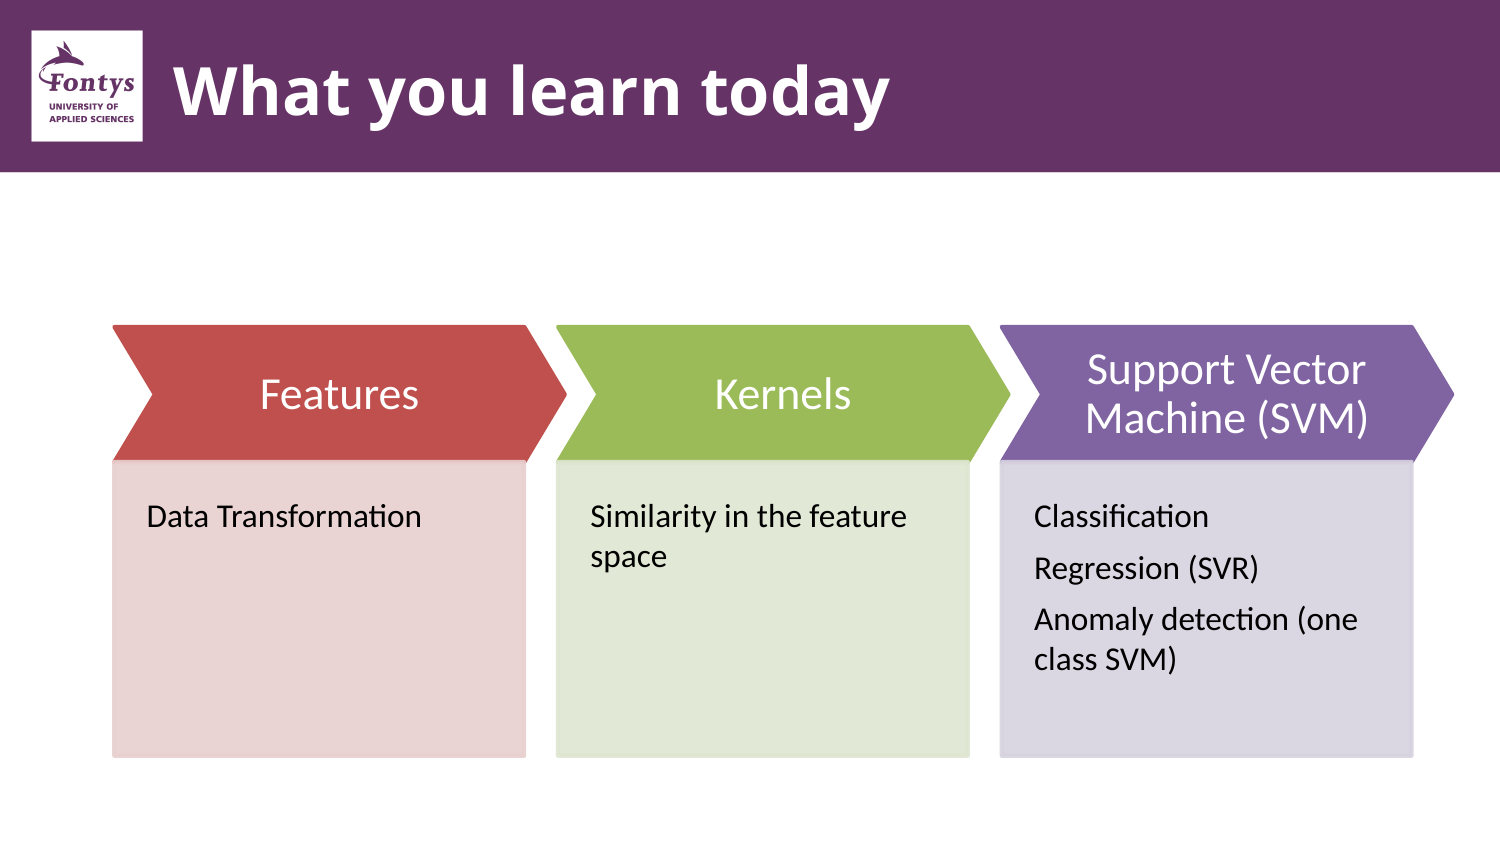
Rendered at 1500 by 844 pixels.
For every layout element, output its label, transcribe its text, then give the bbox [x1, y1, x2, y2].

picture [0, 0, 1500, 844]
title What you learn today [158, 18, 1425, 160]
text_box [112, 198, 1454, 844]
